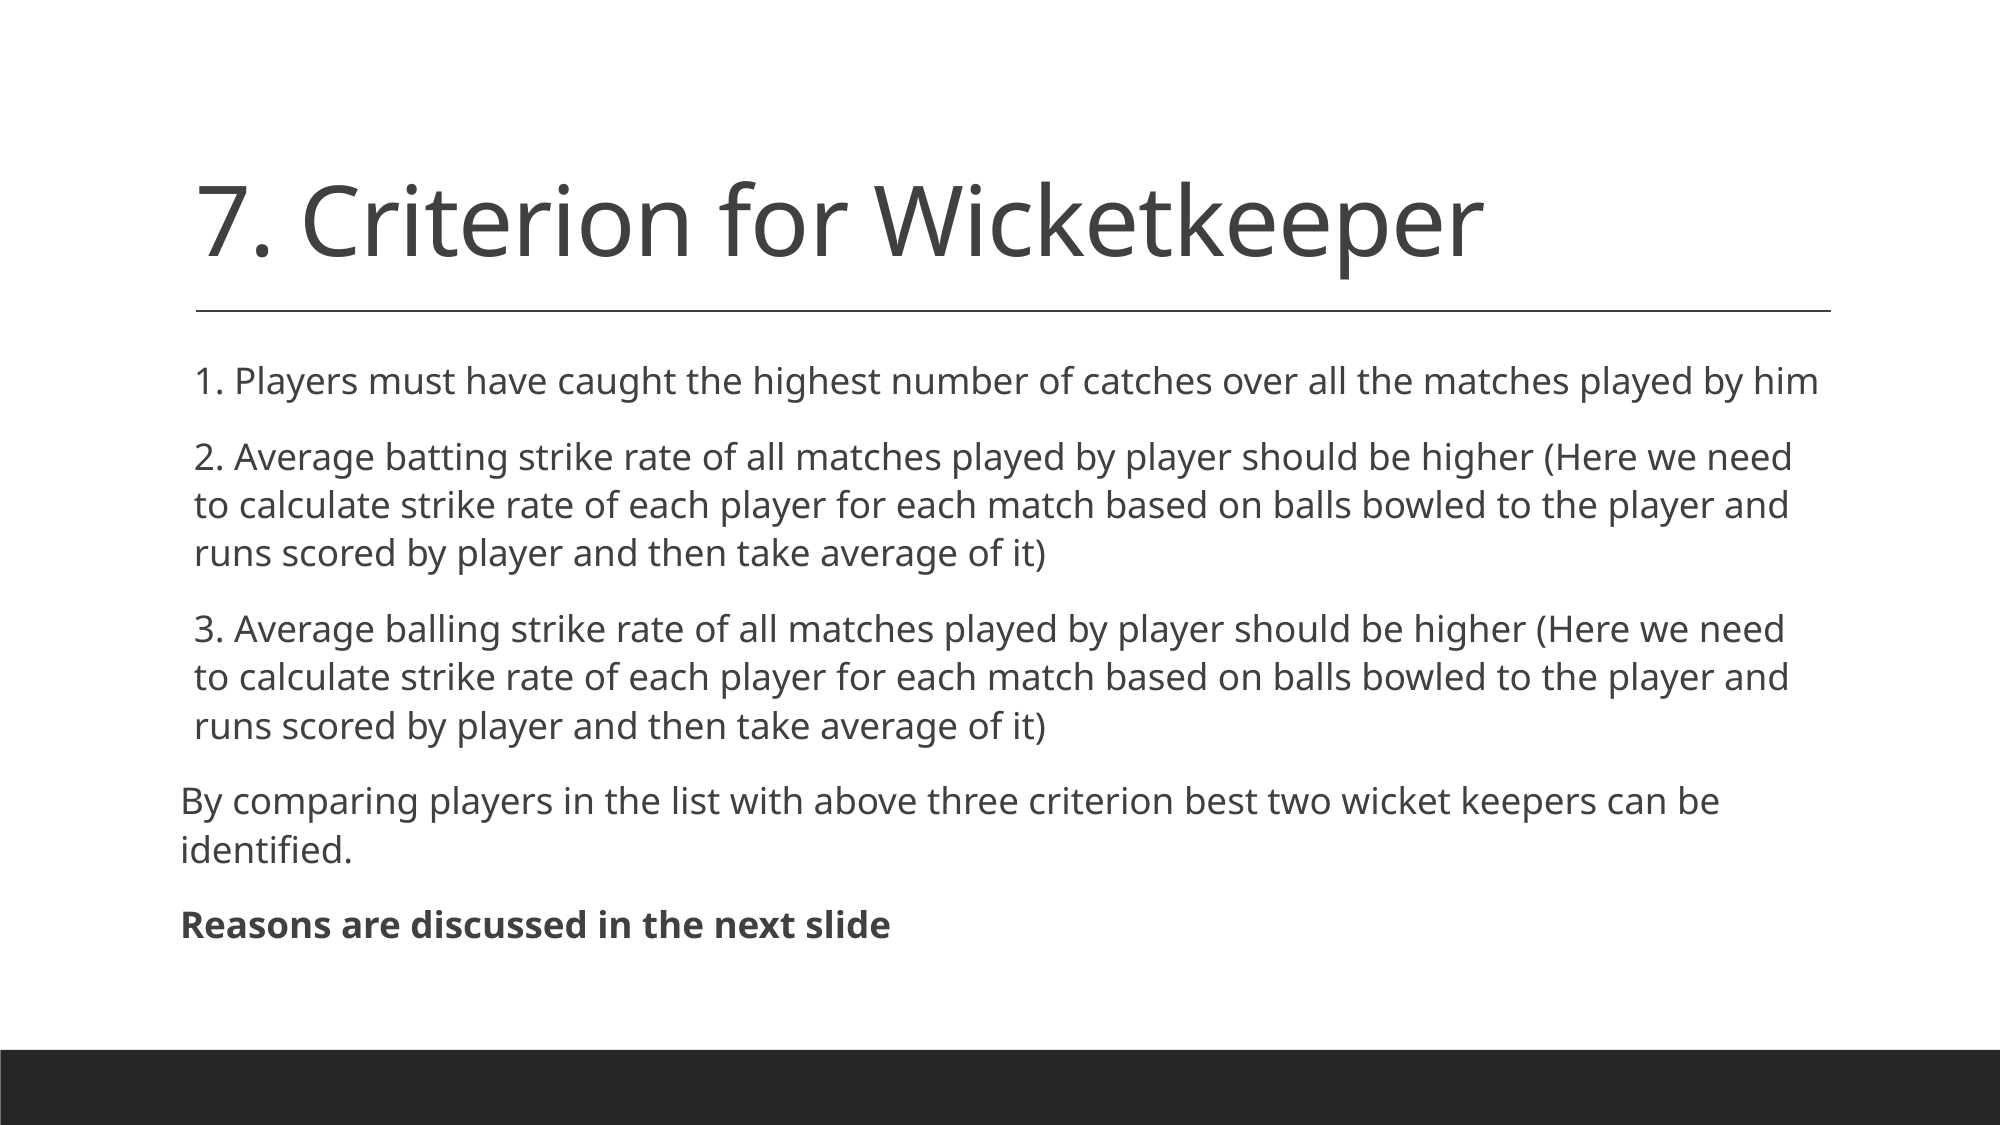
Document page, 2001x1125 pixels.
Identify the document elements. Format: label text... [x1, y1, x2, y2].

list 1. Players must have caught the highest number of catches over all the matches played by him 2. Average batting strike rate of all matches played by player should be higher (Here we need to calculate strike rate of each player for each match based on balls bowled to the player and runs scored by player and then take average of it) 3. Average balling strike rate of all matches played by player should be higher (Here we need to calculate strike rate of each player for each match based on balls bowled to the player and runs scored by player and then take average of it) By comparing players in the list with above three criterion best two wicket keepers can be identified. Reasons are discussed in the next slide [180, 345, 1830, 963]
title 7. Criterion for Wicketkeeper [180, 47, 1830, 285]
